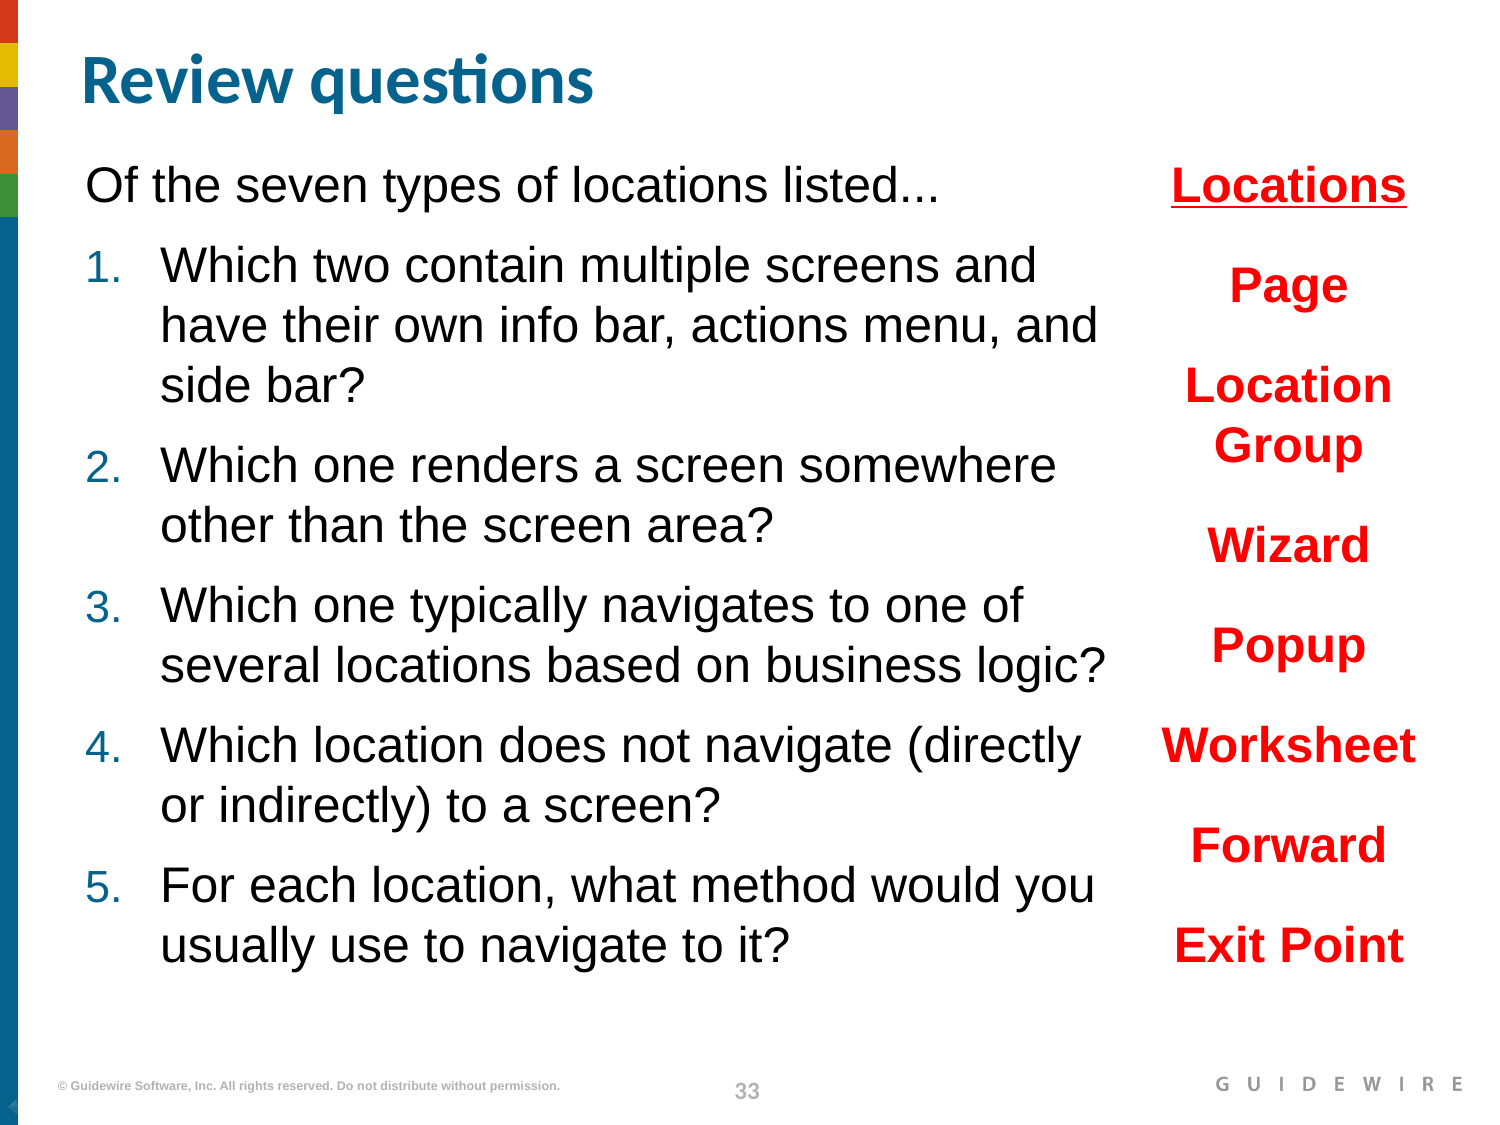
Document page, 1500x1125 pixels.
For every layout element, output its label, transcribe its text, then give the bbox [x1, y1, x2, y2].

text_box Locations Page Location Group Wizard Popup Worksheet Forward Exit Point [1141, 152, 1437, 973]
picture [1215, 1073, 1480, 1096]
picture [10, 1101, 18, 1111]
list Of the seven types of locations listed... Which two contain multiple screens and have their own info bar, actions menu, and side bar? Which one renders a screen somewhere other than the screen area? Which one typically navigates to one of several locations based on business logic? Which location does not navigate (directly or indirectly) to a screen? For each location, what method would you usually use to navigate to it? [85, 152, 1120, 1061]
picture [0, 0, 18, 216]
title Review questions [81, 19, 1446, 142]
